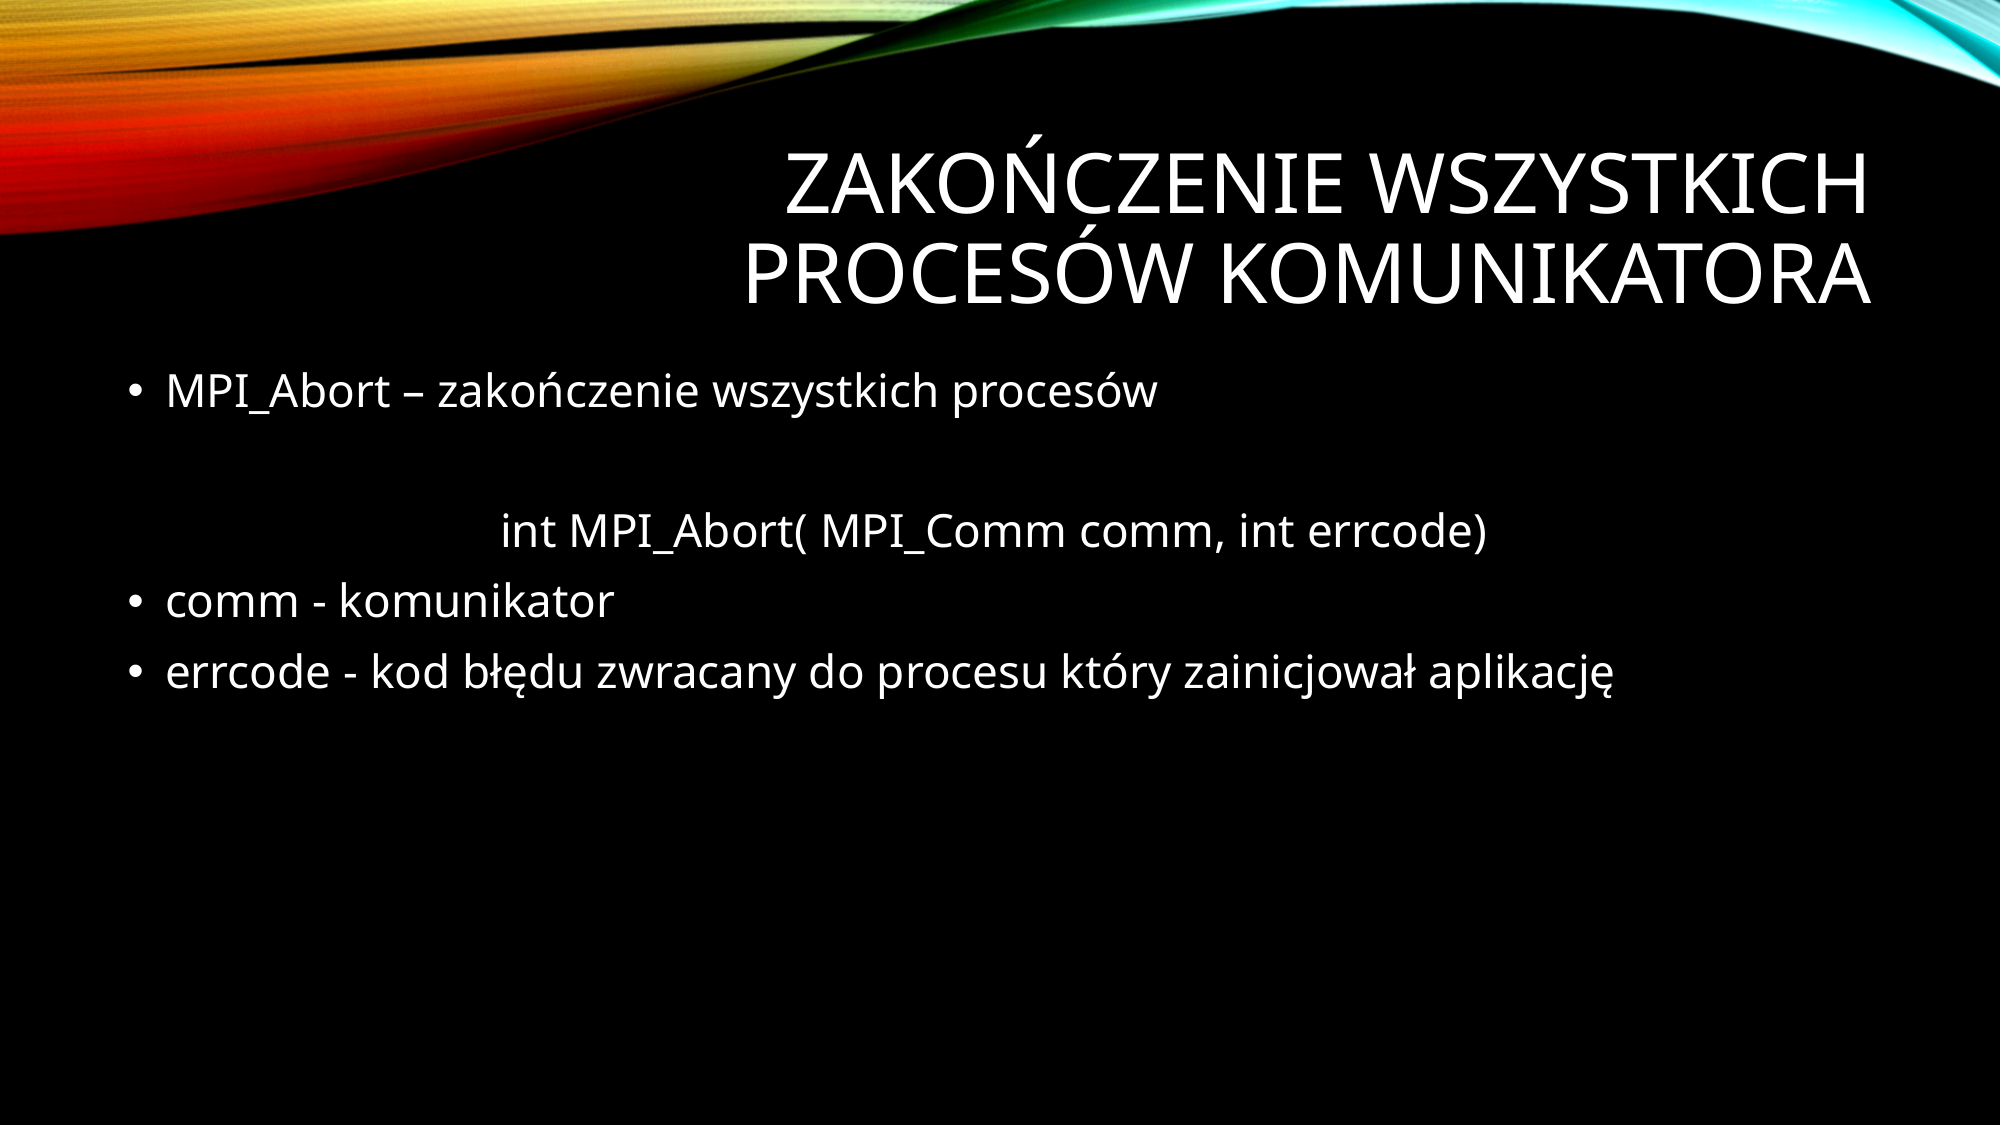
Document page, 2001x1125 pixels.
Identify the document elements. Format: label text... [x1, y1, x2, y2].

picture [0, 0, 2000, 237]
title Zakończenie wszystkich procesów komunikatora [474, 125, 1888, 338]
list MPI_Abort – zakończenie wszystkich procesów int MPI_Abort( MPI_Comm comm, int errcode) comm - komunikator errcode - kod błędu zwracany do procesu który zainicjował aplikację [112, 360, 1888, 1021]
